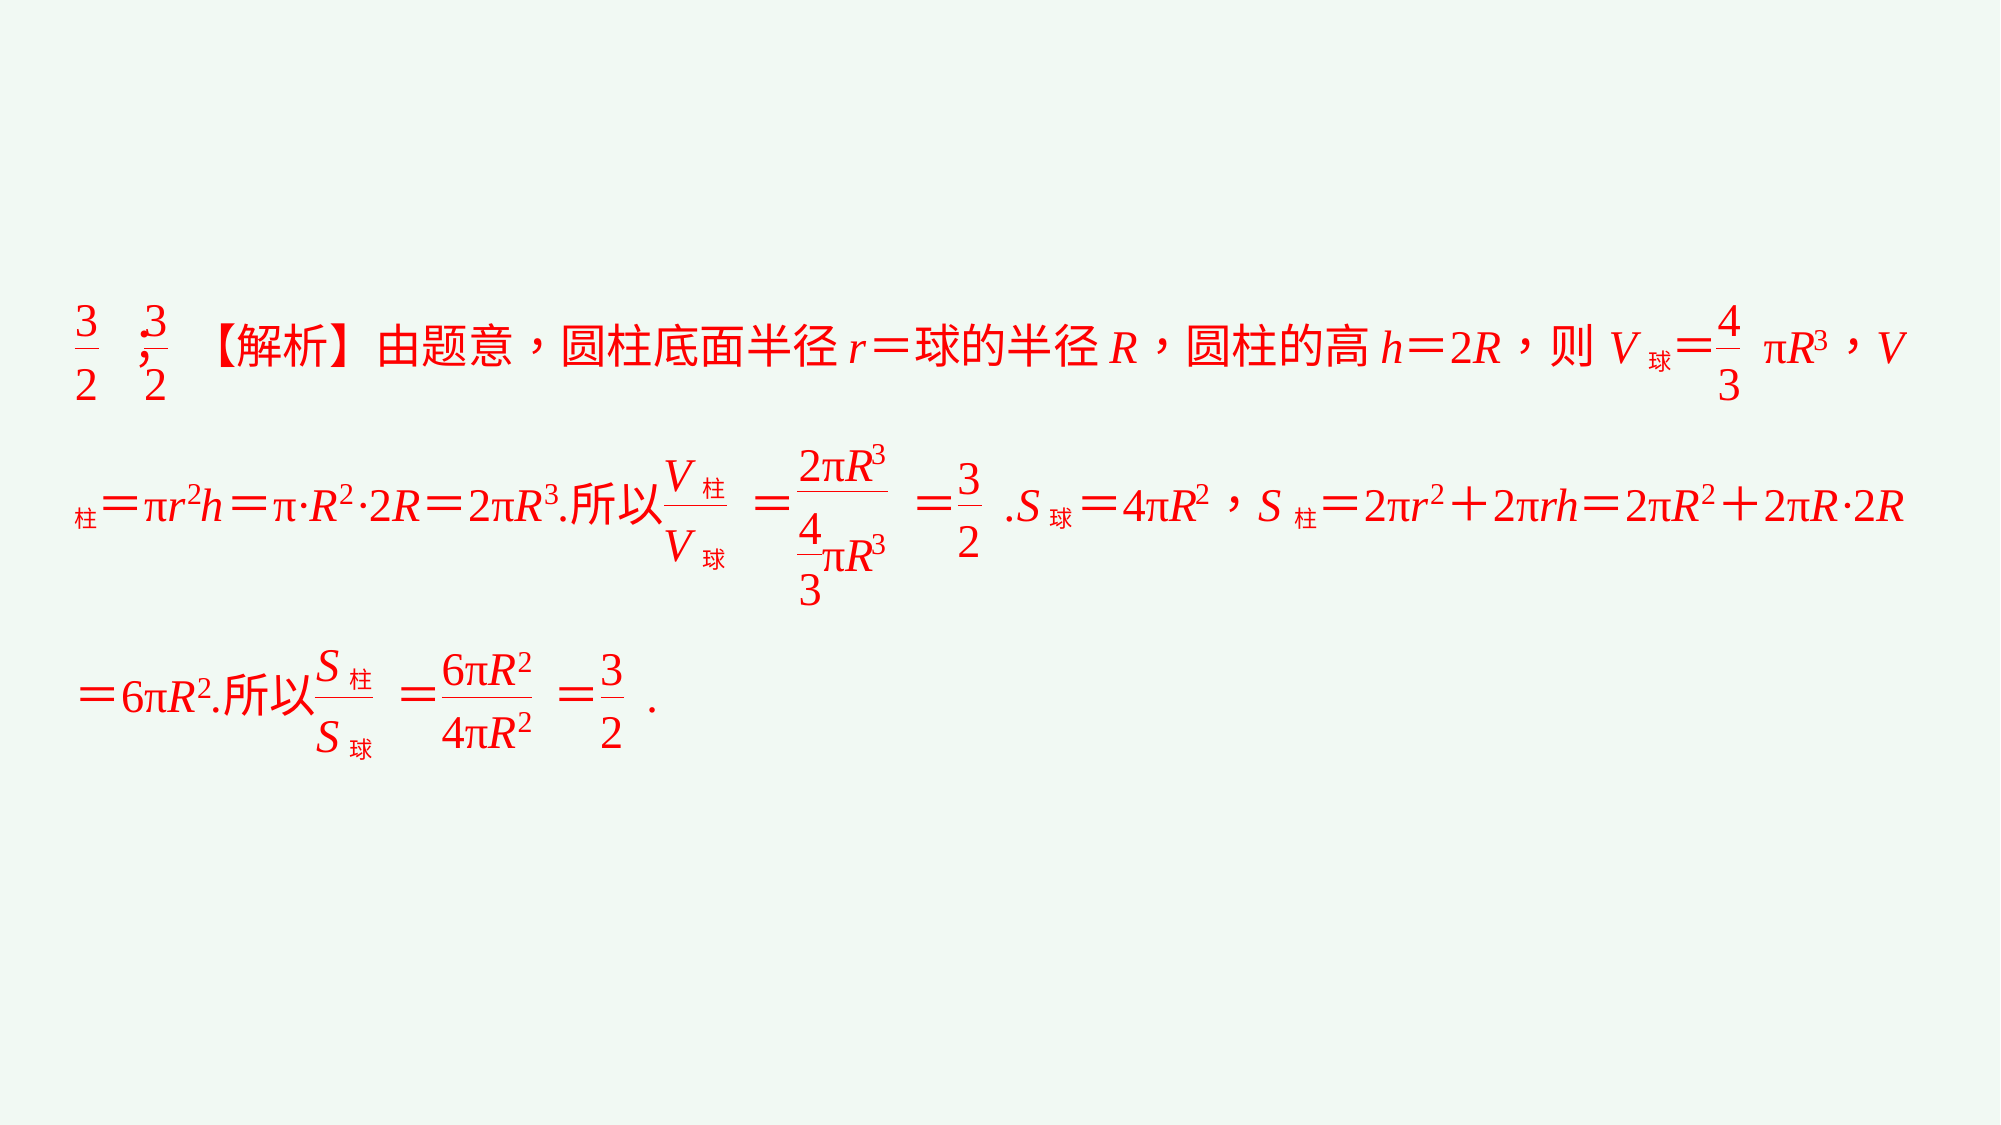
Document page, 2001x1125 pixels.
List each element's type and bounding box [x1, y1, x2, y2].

text_box [74, 283, 1907, 773]
